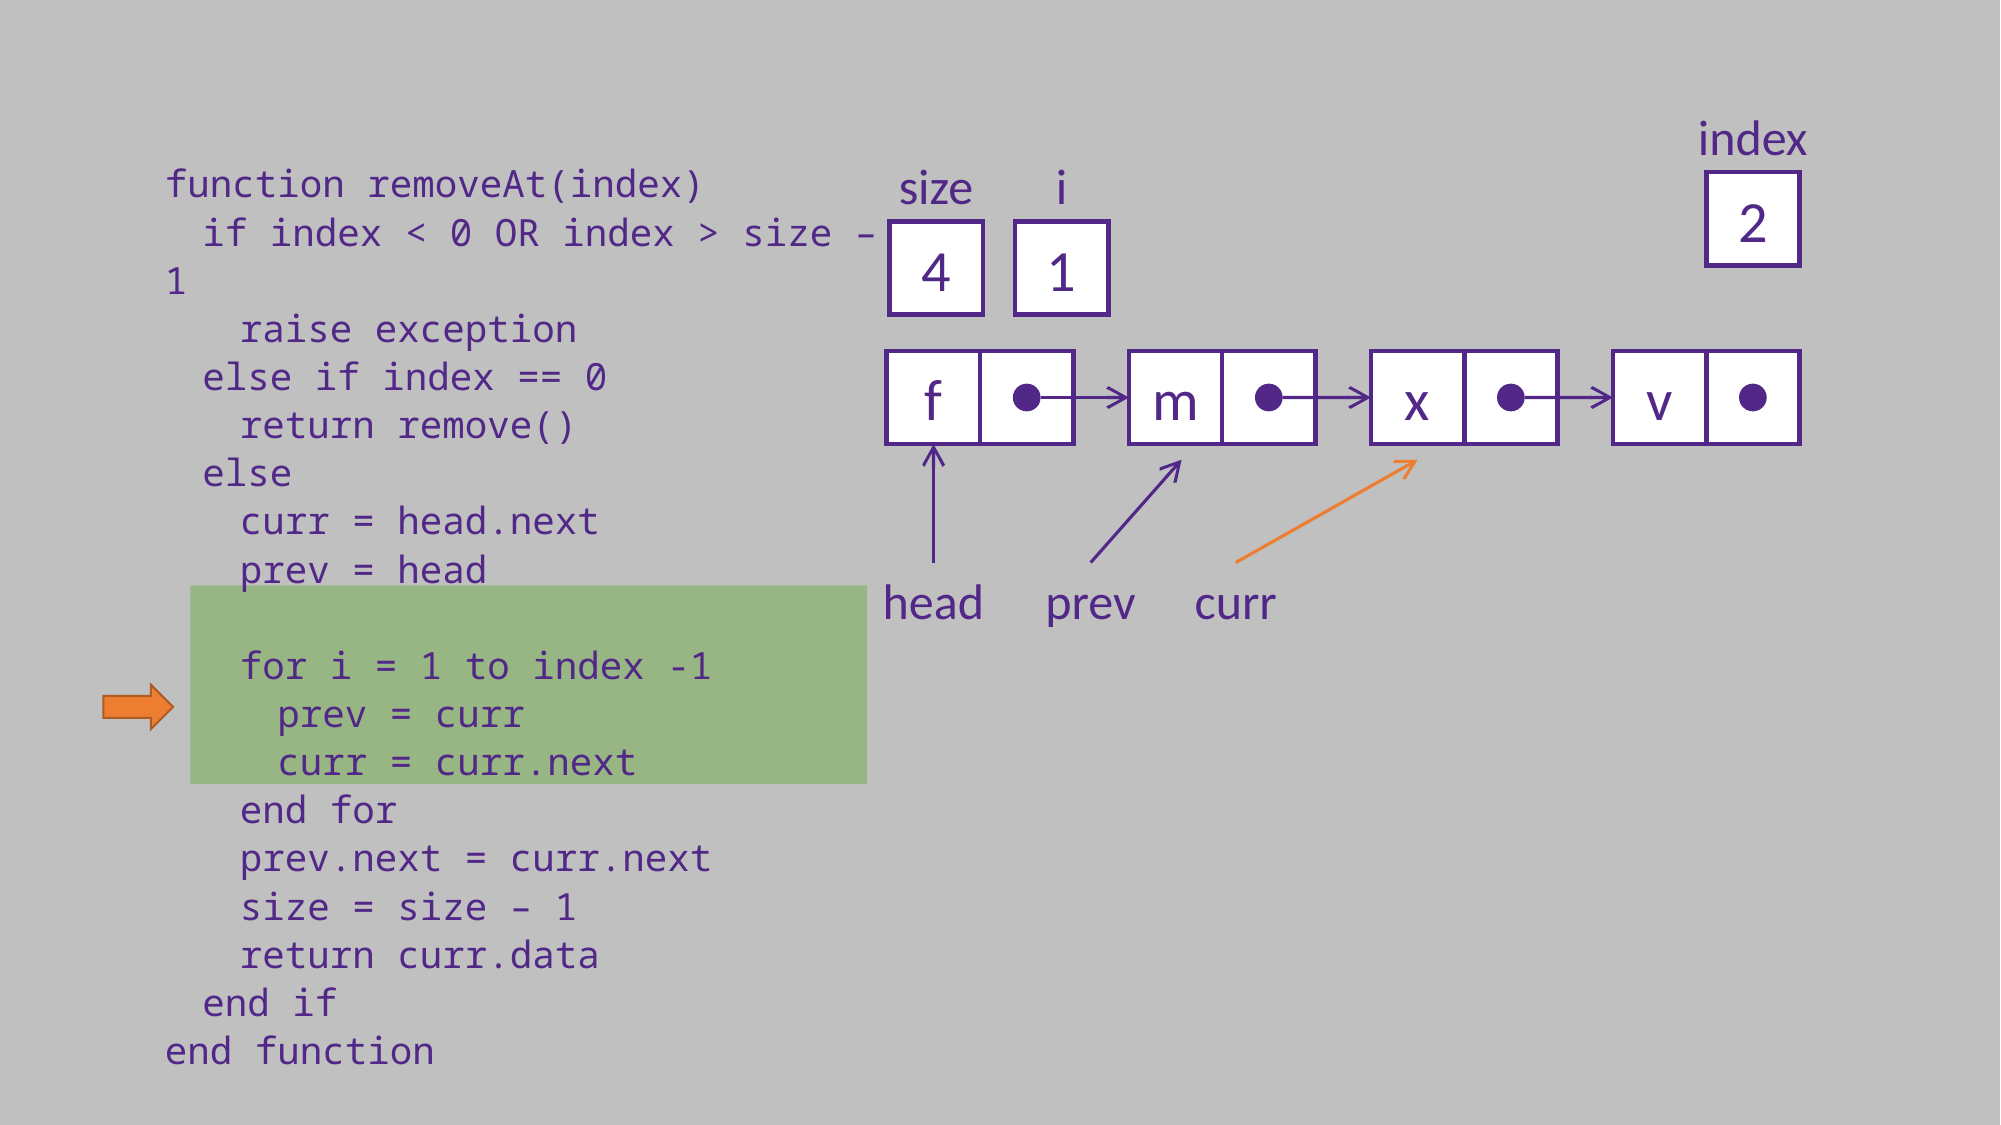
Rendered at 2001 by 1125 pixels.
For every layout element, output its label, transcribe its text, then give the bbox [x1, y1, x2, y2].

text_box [1370, 350, 1558, 445]
text_box curr [1179, 562, 1292, 638]
text_box 2 [1705, 173, 1801, 266]
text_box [886, 350, 1074, 445]
text_box prev [1030, 562, 1151, 638]
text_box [1128, 350, 1316, 445]
text_box index [1683, 98, 1823, 173]
text_box function removeAt(index) if index < 0 OR index > size – 1 raise exception else if index == 0 return remove() else curr = head.next prev = head for i = 1 to index -1 prev = curr curr = curr.next end for prev.next = curr.next size = size – 1 return curr.data end if end function [149, 149, 910, 1080]
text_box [1612, 350, 1800, 445]
text_box 4 [889, 222, 984, 316]
text_box i [1041, 146, 1083, 222]
text_box 1 [1014, 221, 1109, 316]
text_box head [867, 562, 1000, 638]
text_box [1090, 459, 1182, 563]
text_box size [884, 146, 989, 222]
text_box [102, 682, 175, 732]
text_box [1235, 459, 1418, 563]
